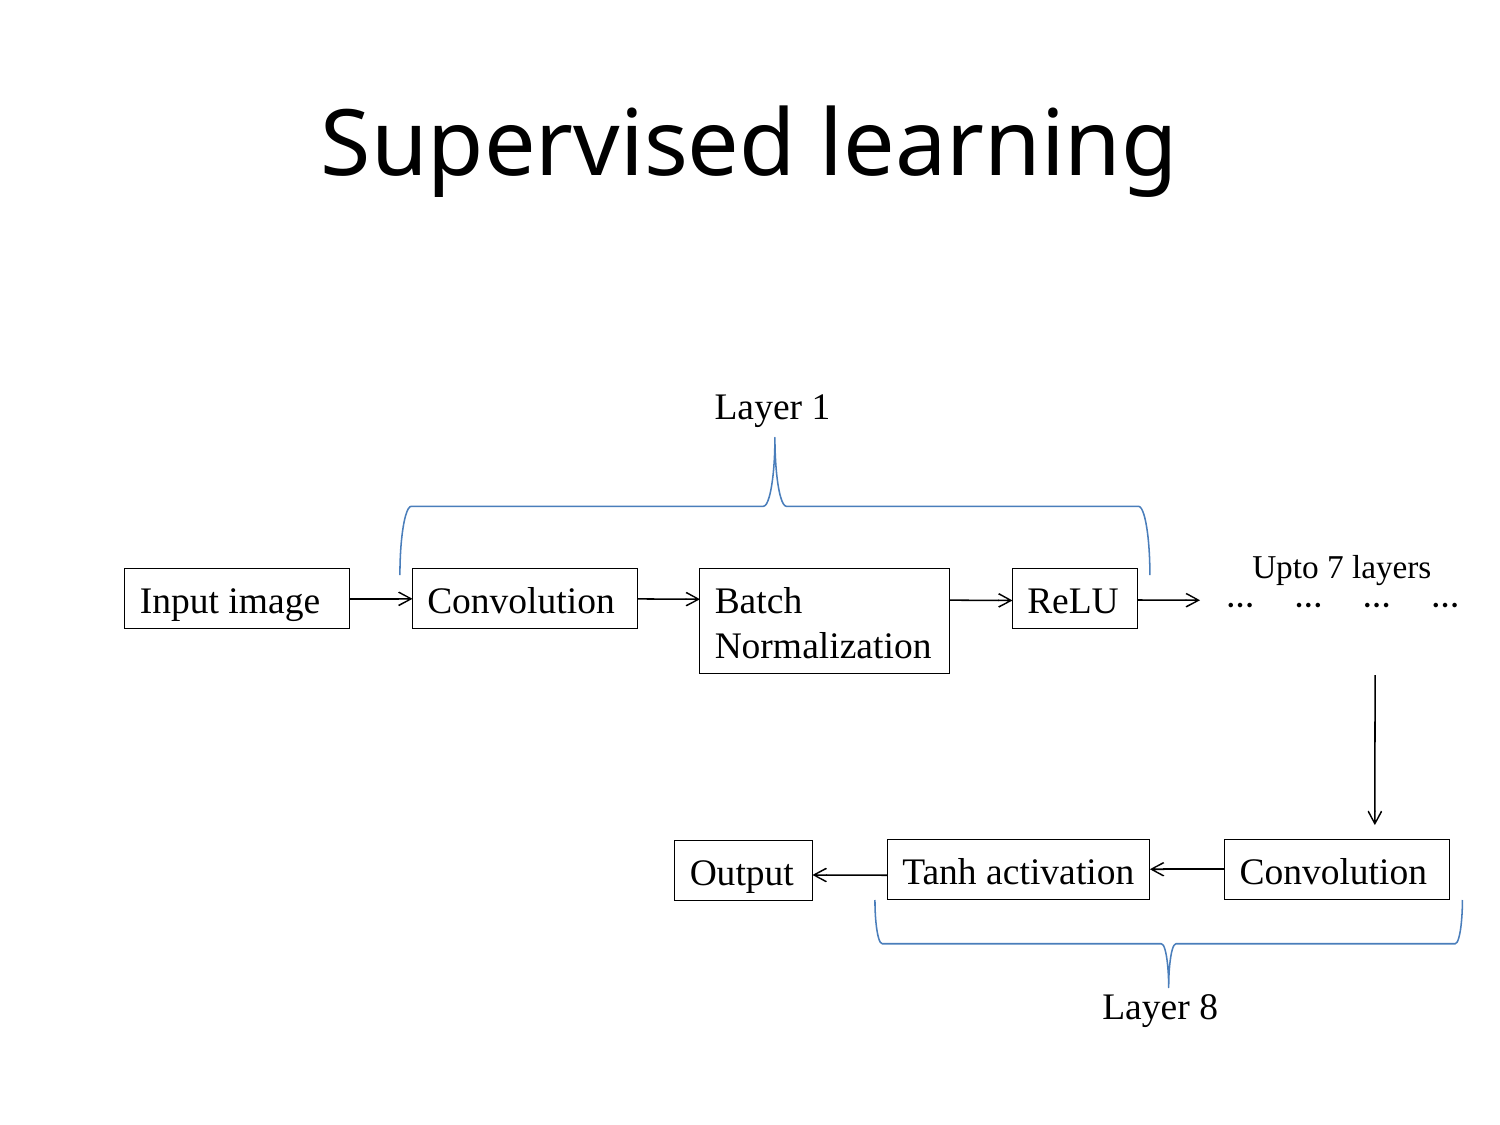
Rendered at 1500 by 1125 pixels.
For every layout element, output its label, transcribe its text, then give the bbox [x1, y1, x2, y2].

text_box Input image [124, 568, 350, 629]
text_box Layer 8 [1087, 974, 1238, 1035]
text_box … … … … [1212, 562, 1475, 623]
text_box Tanh activation [887, 839, 1150, 900]
text_box Upto 7 layers [1237, 537, 1450, 593]
text_box Convolution [412, 576, 638, 629]
text_box Output [674, 840, 813, 901]
text_box [874, 899, 1464, 974]
text_box ReLU [1012, 576, 1138, 629]
text_box Layer 1 [699, 374, 850, 435]
text_box [399, 436, 1151, 576]
text_box Batch Normalization [699, 576, 950, 674]
text_box Convolution [1224, 839, 1450, 900]
title Supervised learning [75, 45, 1425, 233]
